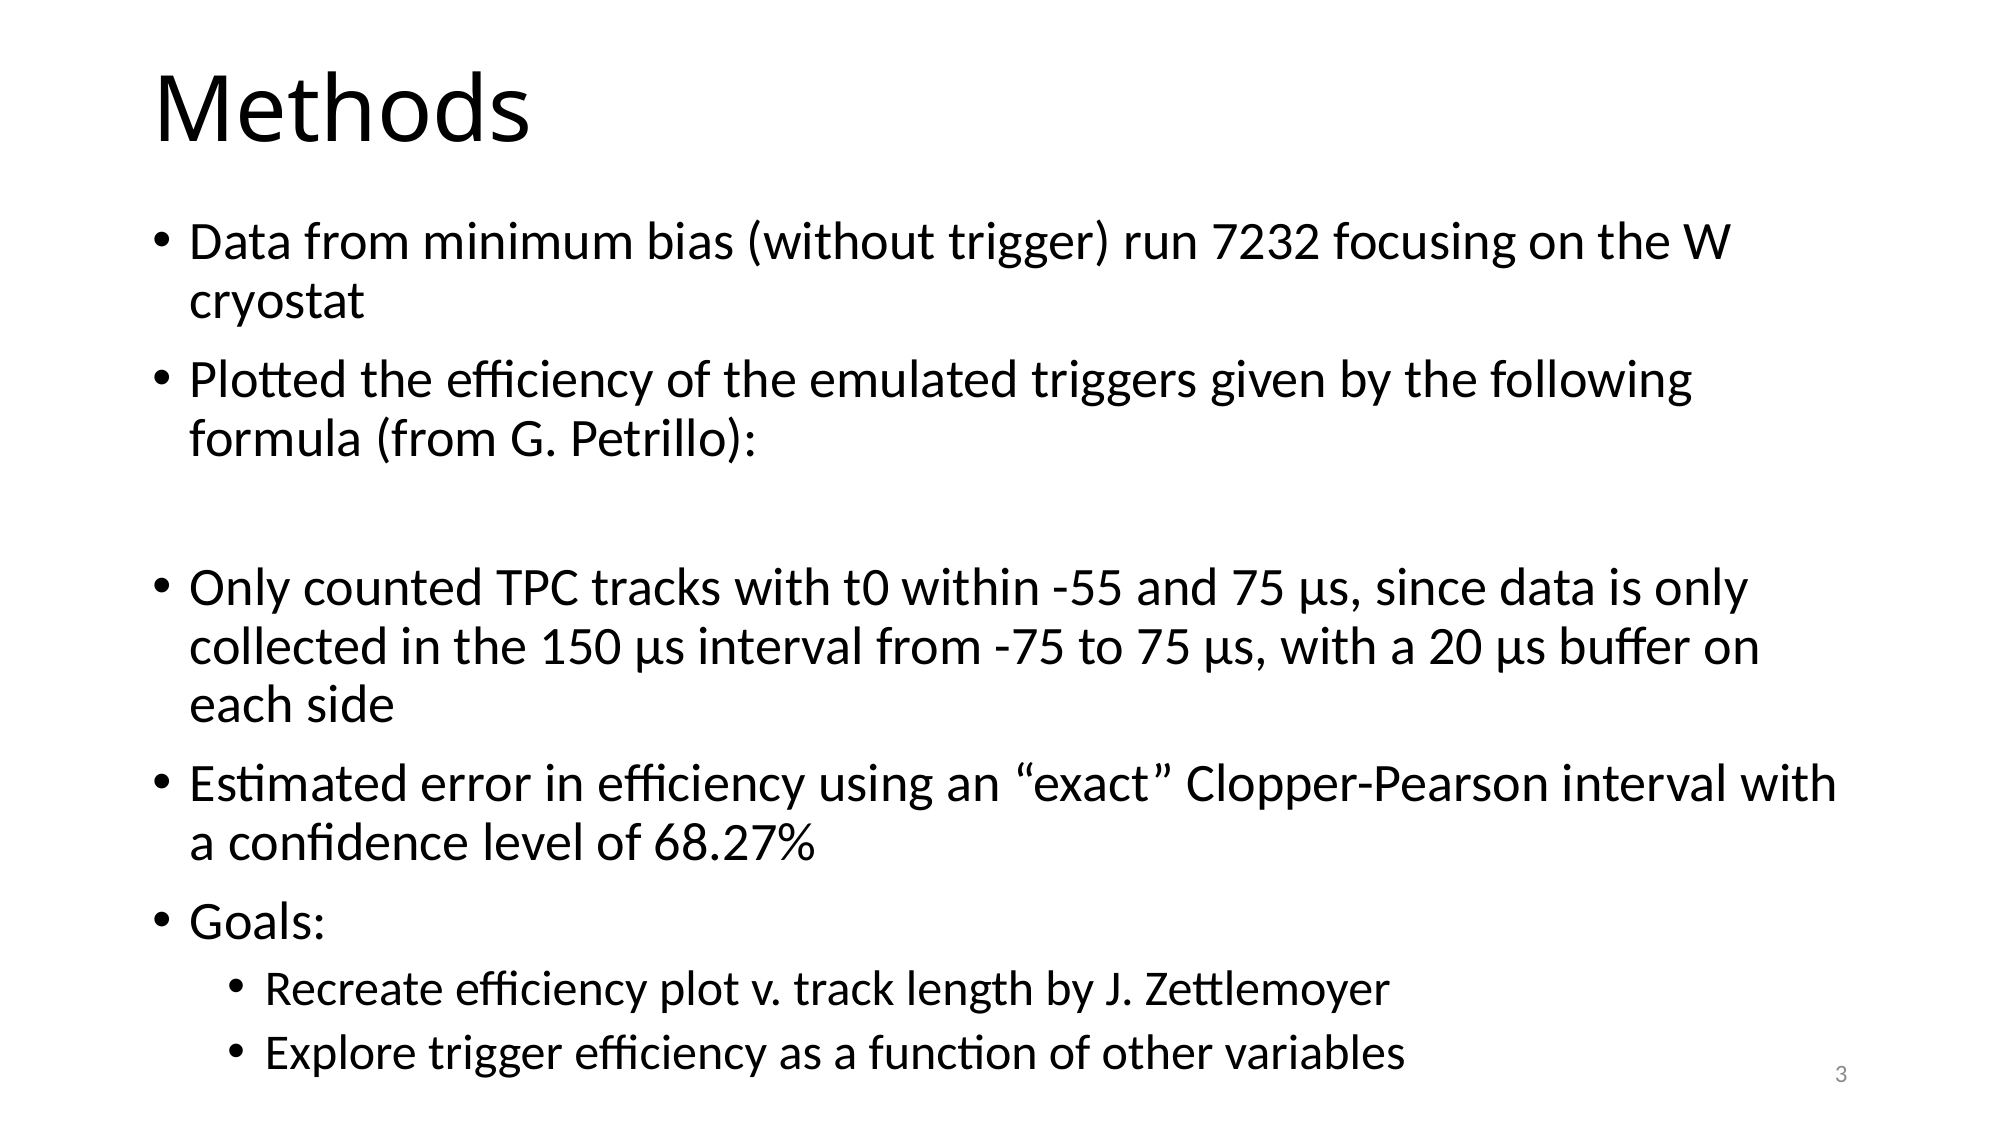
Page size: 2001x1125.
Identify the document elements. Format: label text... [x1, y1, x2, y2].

title Methods [137, 3, 1863, 221]
slide_number 3 [1412, 1042, 1863, 1103]
